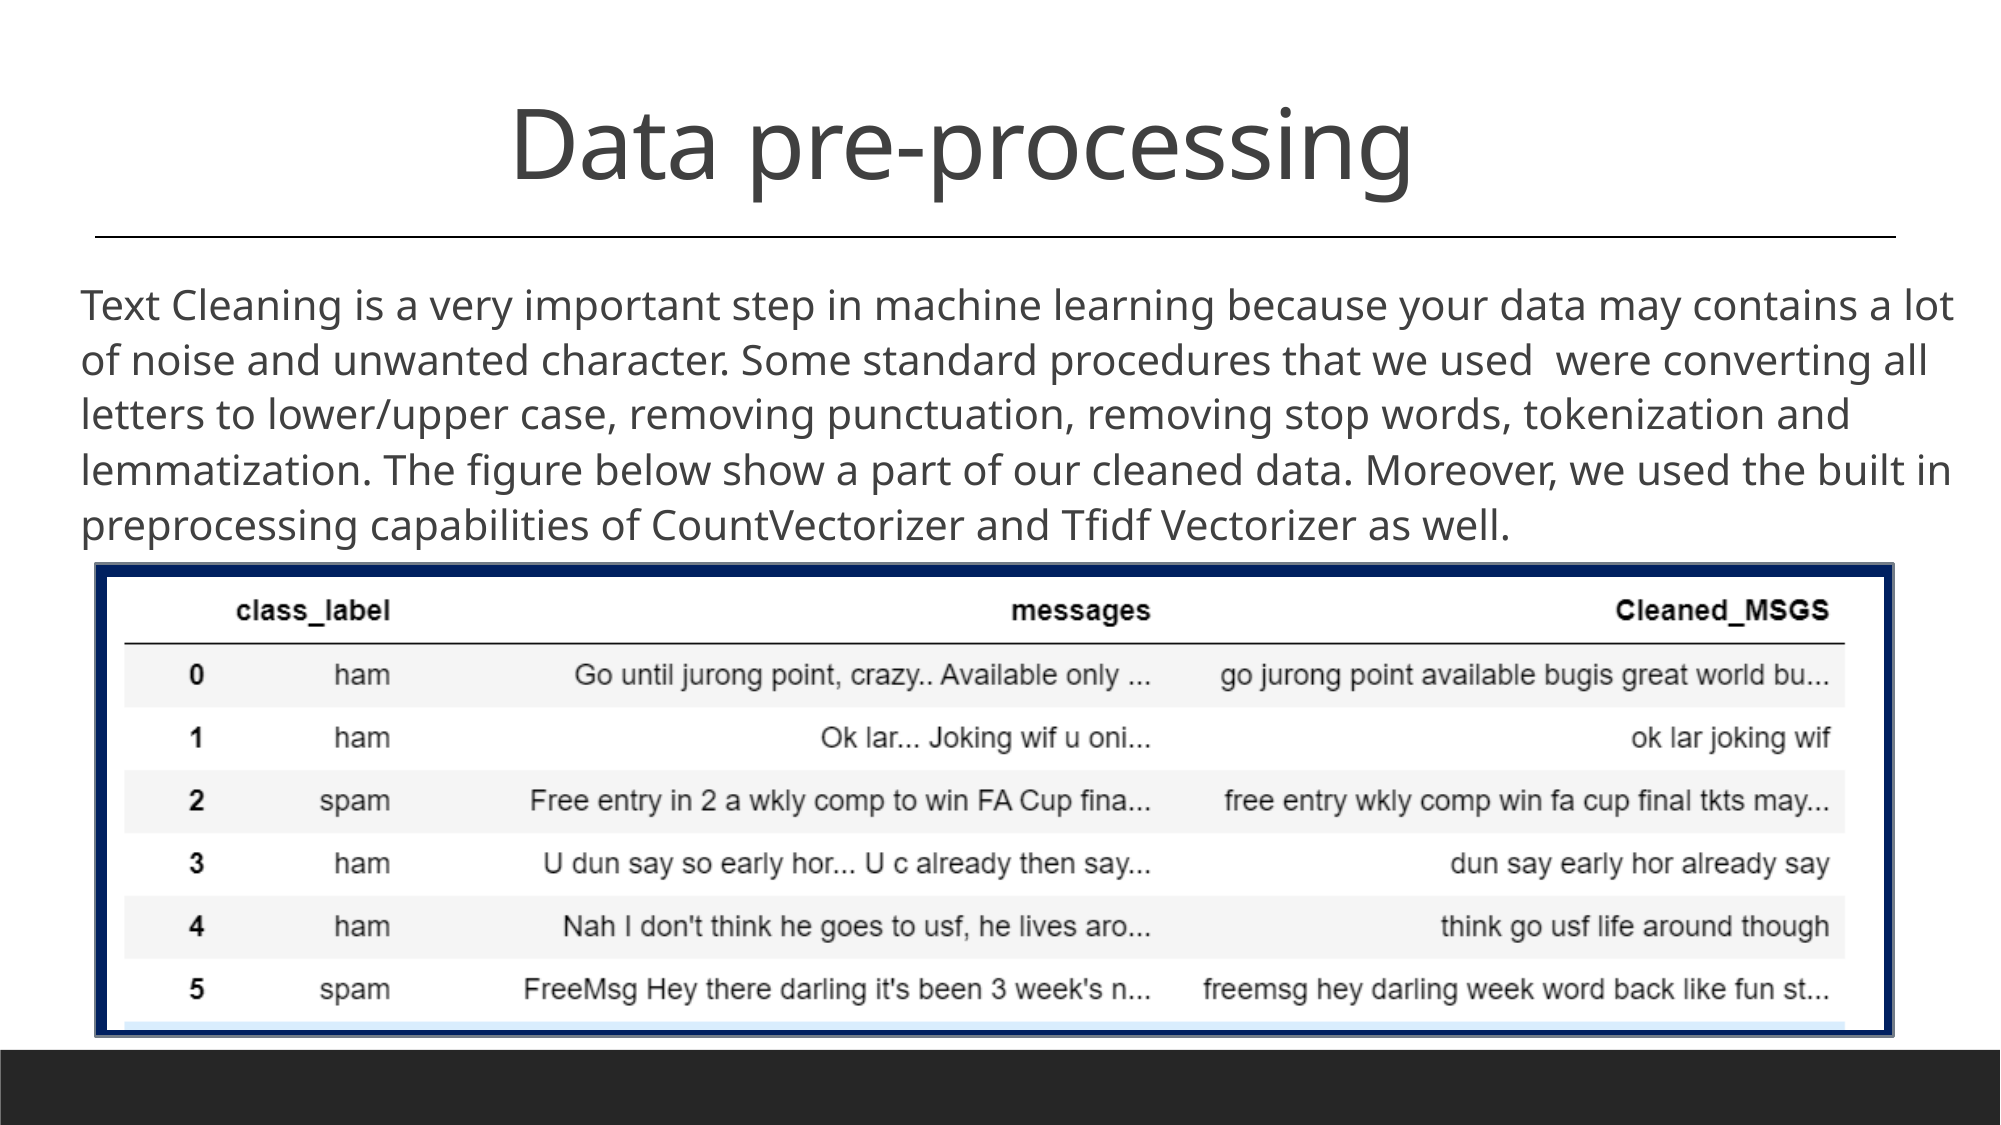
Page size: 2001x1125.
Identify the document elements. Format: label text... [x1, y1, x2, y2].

list Text Cleaning is a very important step in machine learning because your data may contains a lot of noise and unwanted character. Some standard procedures that we used were converting all letters to lower/upper case, removing punctuation, removing stop words, tokenization and lemmatization. The figure below show a part of our cleaned data. Moreover, we used the built in preprocessing capabilities of CountVectorizer and Tfidf Vectorizer as well. [80, 265, 1969, 1096]
picture [106, 576, 1884, 1031]
title Data pre-processing [137, 0, 1788, 209]
